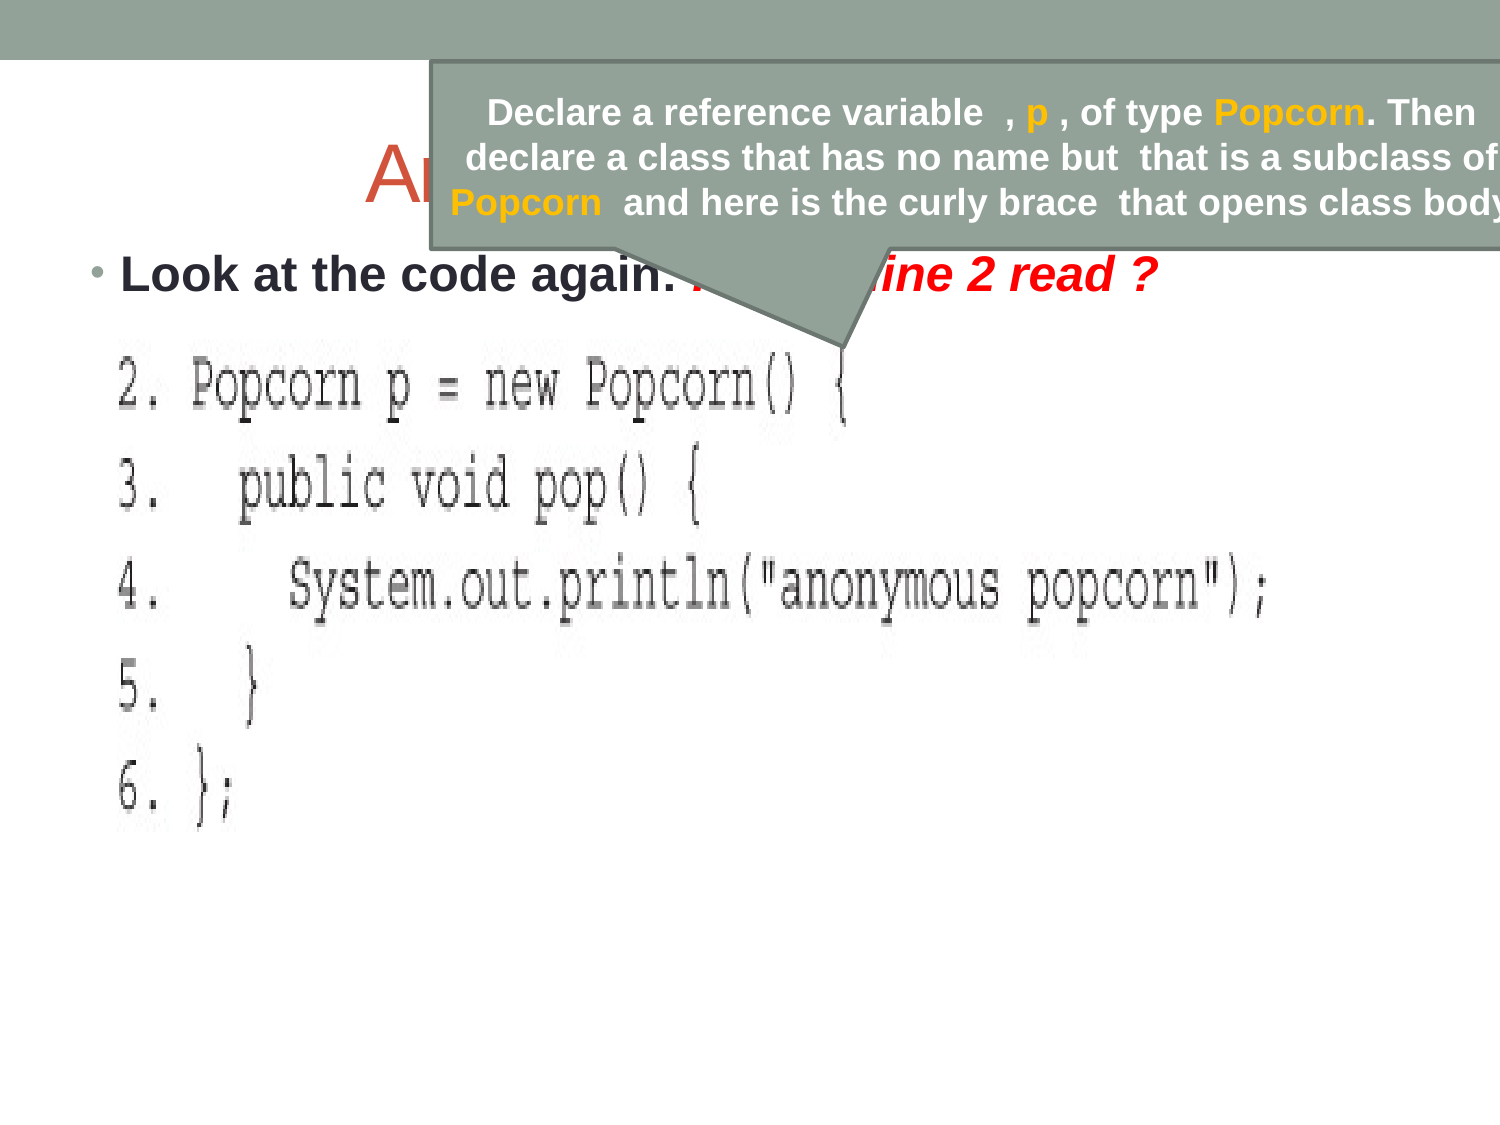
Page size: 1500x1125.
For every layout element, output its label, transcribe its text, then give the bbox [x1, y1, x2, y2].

picture [116, 339, 1266, 833]
list Look at the code again: How is line 2 read ? [75, 234, 1425, 1063]
title Analysis Of The Code [75, 87, 428, 234]
text_box Declare a reference variable , p , of type Popcorn. Then declare a class that has no name but that is a subclass of Popcorn and here is the curly brace that opens class body [428, 59, 1500, 336]
